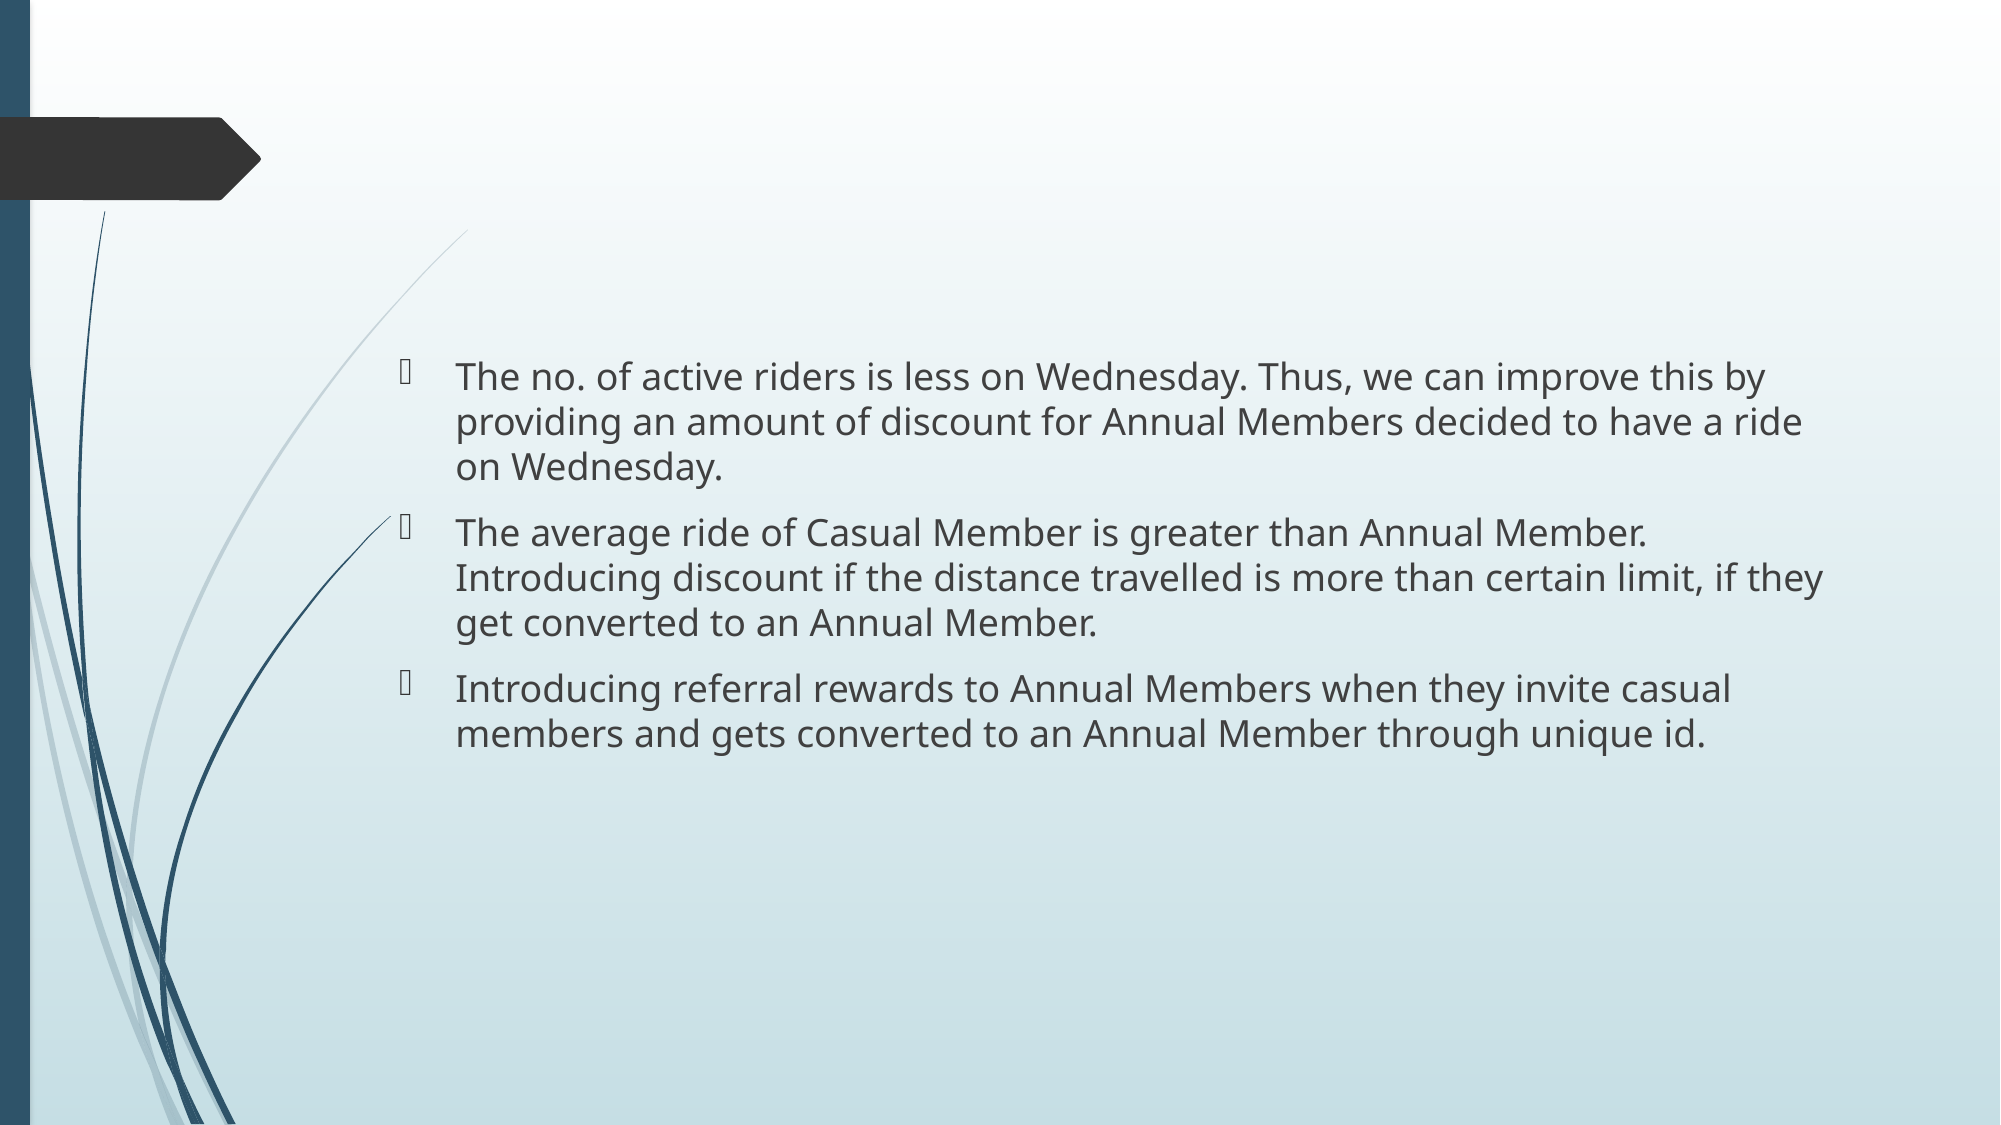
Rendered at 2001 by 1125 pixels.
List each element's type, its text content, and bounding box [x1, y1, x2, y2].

list The no. of active riders is less on Wednesday. Thus, we can improve this by providing an amount of discount for Annual Members decided to have a ride on Wednesday. The average ride of Casual Member is greater than Annual Member. Introducing discount if the distance travelled is more than certain limit, if they get converted to an Annual Member. Introducing referral rewards to Annual Members when they invite casual members and gets converted to an Annual Member through unique id. [384, 345, 1847, 965]
